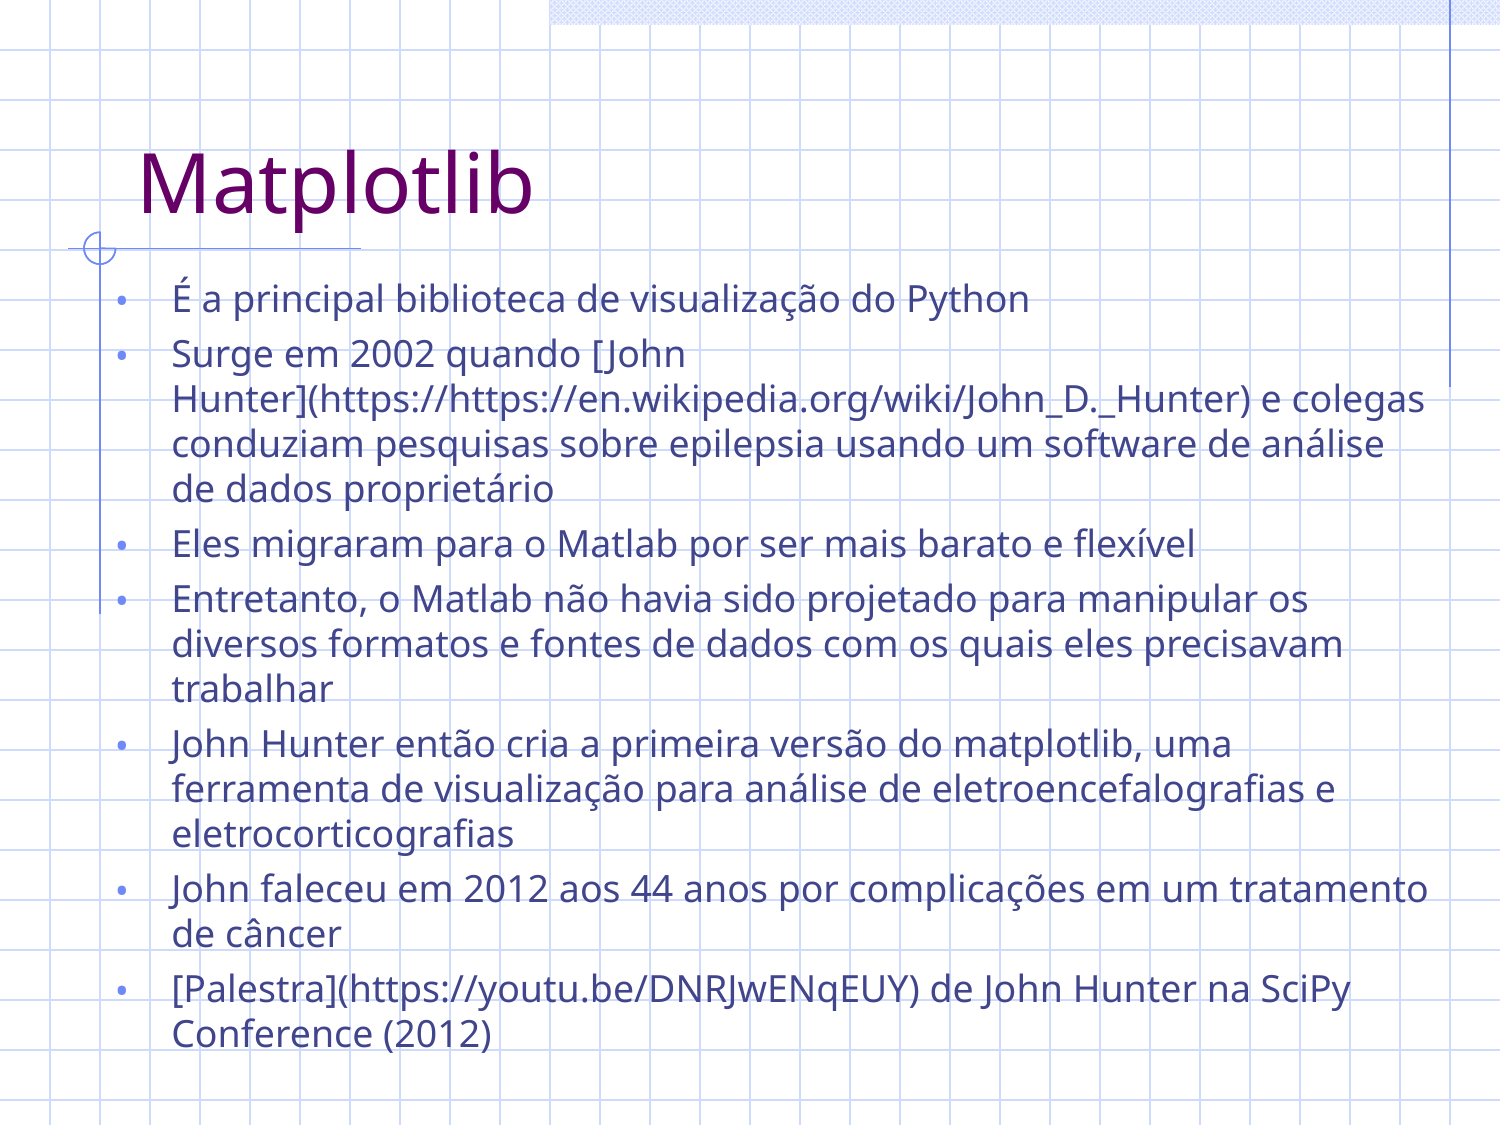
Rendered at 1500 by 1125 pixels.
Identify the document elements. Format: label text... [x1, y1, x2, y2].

picture [549, 0, 1449, 25]
title Matplotlib [99, 50, 1447, 238]
picture [1451, 0, 1500, 25]
list É a principal biblioteca de visualização do Python Surge em 2002 quando [John Hunter](https://https://en.wikipedia.org/wiki/John_D._Hunter) e colegas conduziam pesquisas sobre epilepsia usando um software de análise de dados proprietário Eles migraram para o Matlab por ser mais barato e flexível Entretanto, o Matlab não havia sido projetado para manipular os diversos formatos e fontes de dados com os quais eles precisavam trabalhar John Hunter então cria a primeira versão do matplotlib, uma ferramenta de visualização para análise de eletroencefalografias e eletrocorticografias John faleceu em 2012 aos 44 anos por complicações em um tratamento de câncer [Palestra](https://youtu.be/DNRJwENqEUY) de John Hunter na SciPy Conference (2012) [99, 267, 1447, 943]
